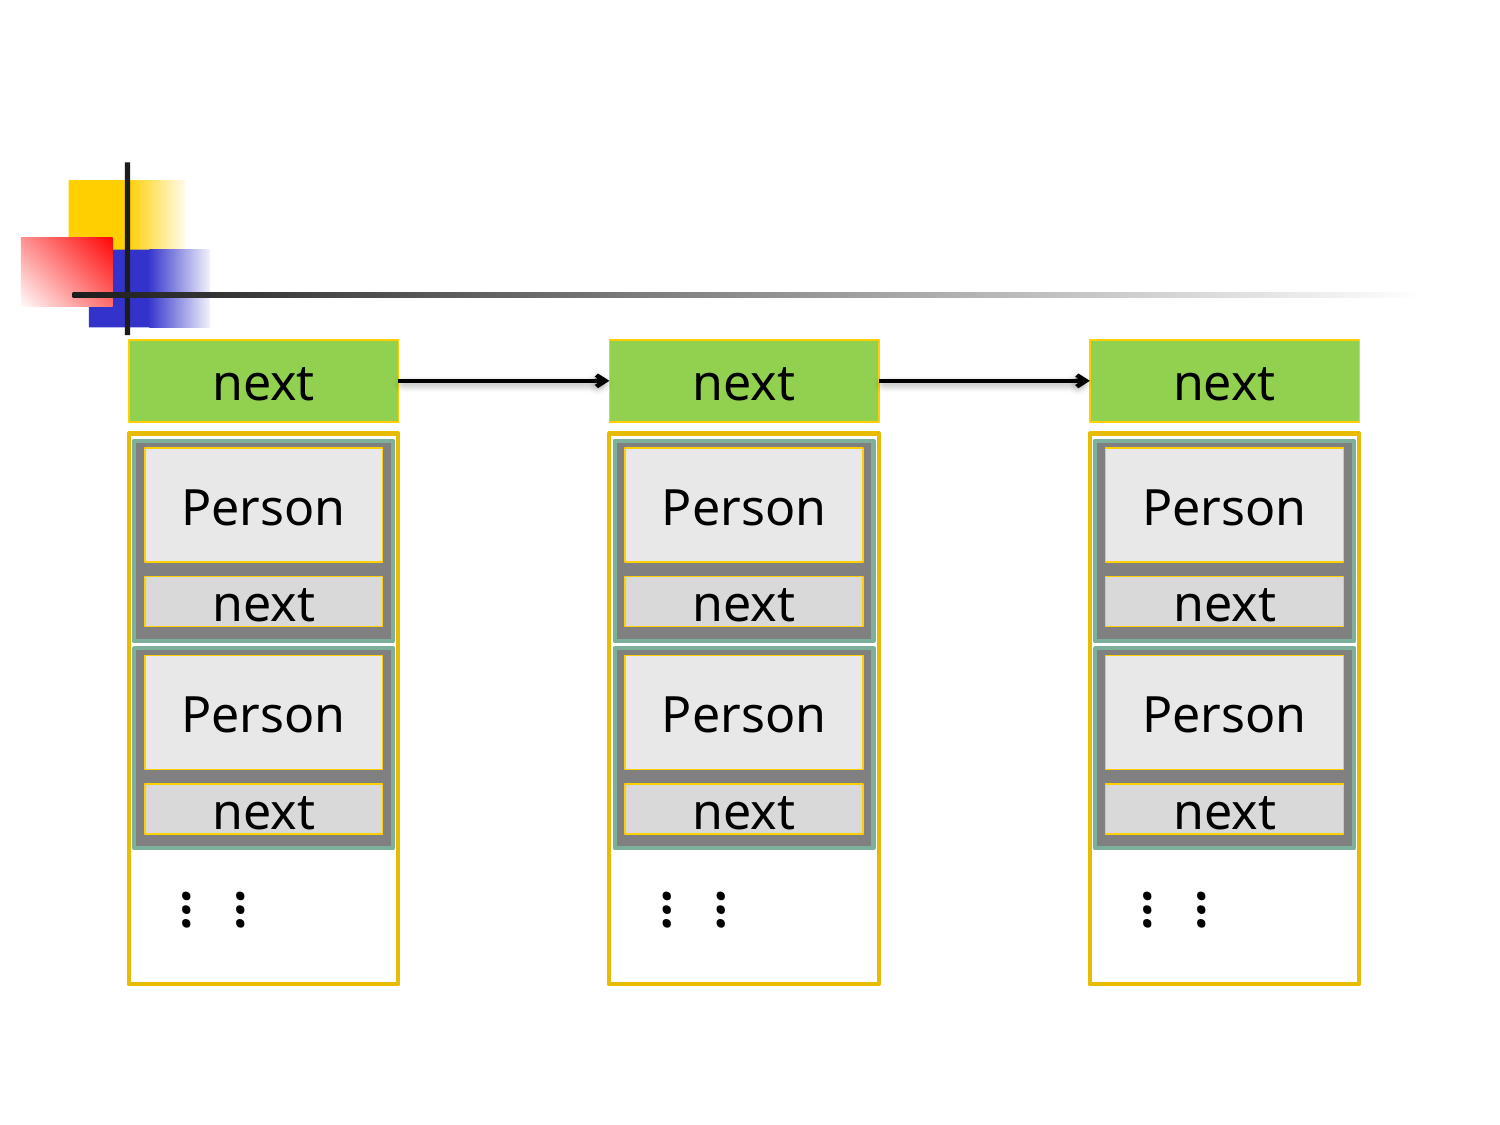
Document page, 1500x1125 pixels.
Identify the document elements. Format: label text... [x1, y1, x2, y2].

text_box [1089, 433, 1360, 985]
text_box next [128, 339, 399, 422]
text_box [609, 433, 880, 985]
text_box next [1089, 339, 1360, 422]
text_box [128, 433, 399, 985]
text_box next [609, 339, 879, 422]
